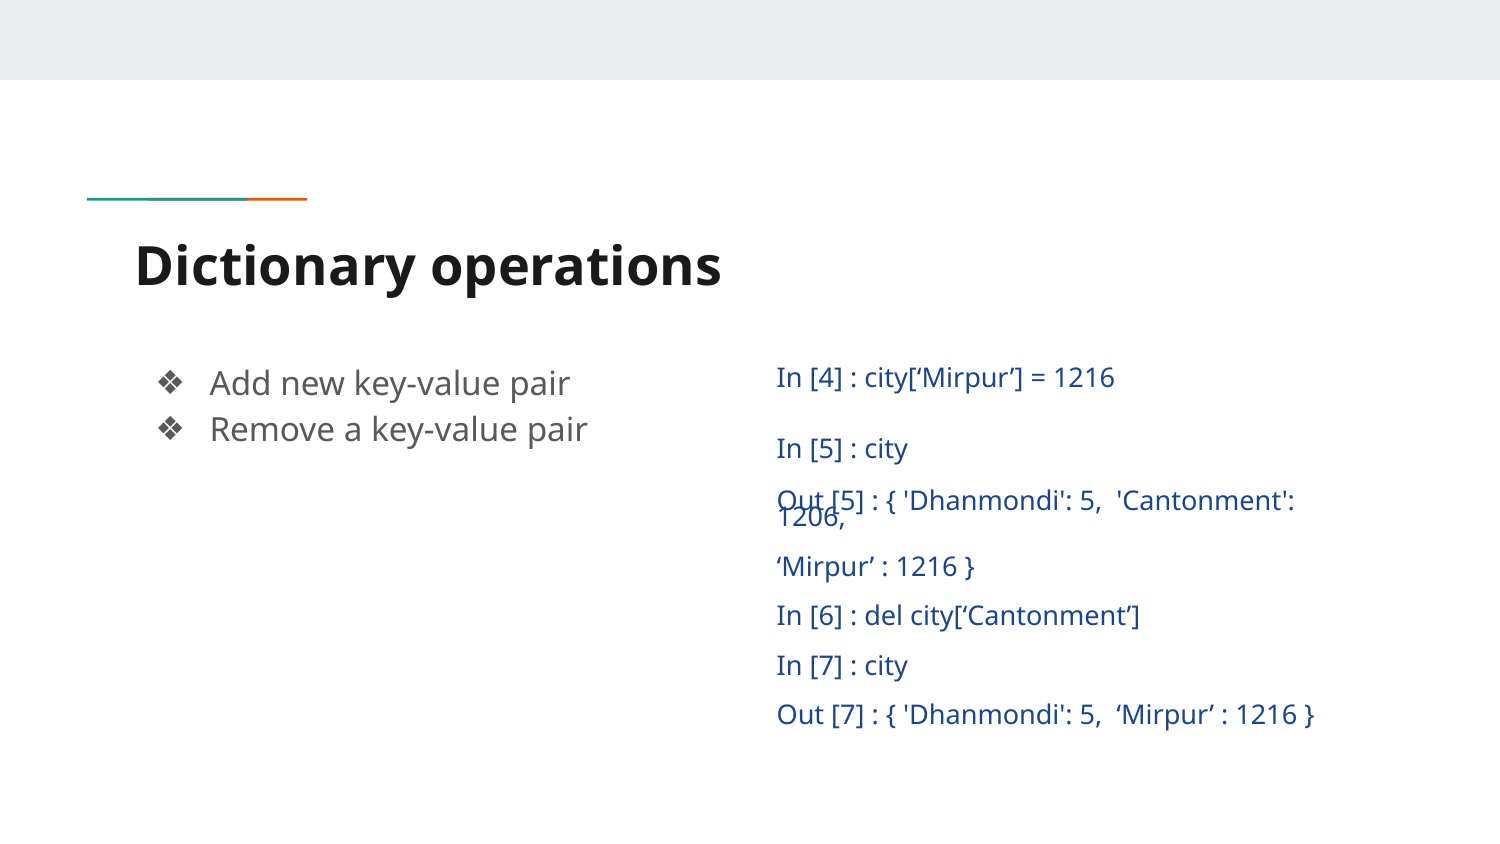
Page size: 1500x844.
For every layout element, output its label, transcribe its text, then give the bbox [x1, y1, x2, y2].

list In [4] : city[‘Mirpur’] = 1216 In [5] : city Out [5] : { 'Dhanmondi': 5, 'Cantonment': 1206, ‘Mirpur’ : 1216 } In [6] : del city[‘Cantonment’] In [7] : city Out [7] : { 'Dhanmondi': 5, ‘Mirpur’ : 1216 } [761, 341, 1381, 712]
list Add new key-value pair Remove a key-value pair [119, 341, 739, 712]
title Dictionary operations [119, 216, 1381, 305]
